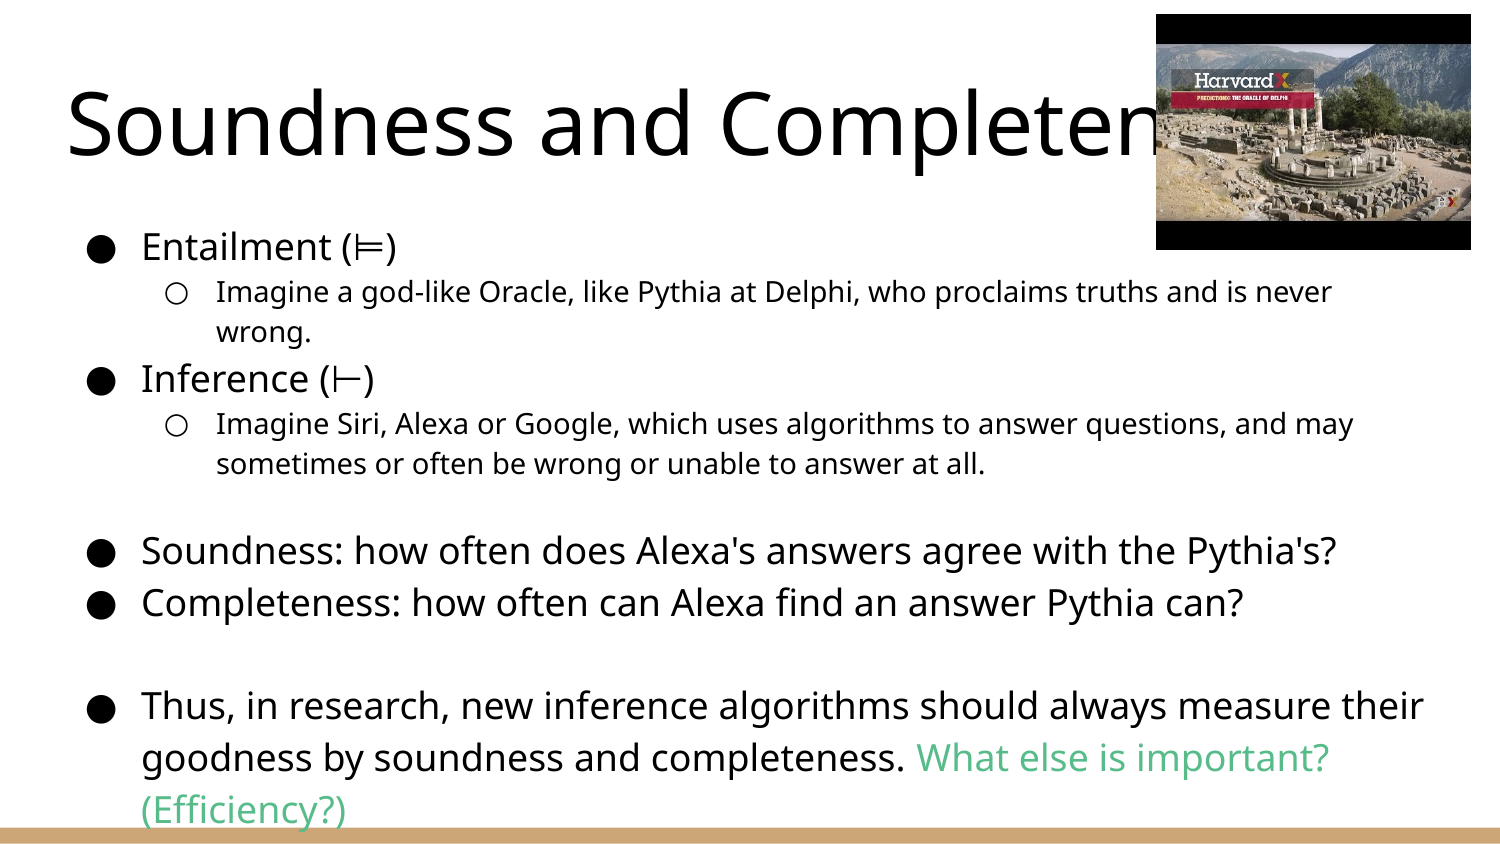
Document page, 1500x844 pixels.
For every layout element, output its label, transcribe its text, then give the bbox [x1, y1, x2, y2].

picture [1155, 14, 1471, 251]
title Soundness and Completeness [51, 51, 1150, 189]
list Entailment (⊨) Imagine a god-like Oracle, like Pythia at Delphi, who proclaims truths and is never wrong. Inference (⊢) Imagine Siri, Alexa or Google, which uses algorithms to answer questions, and may sometimes or often be wrong or unable to answer at all. Soundness: how often does Alexa's answers agree with the Pythia's? Completeness: how often can Alexa find an answer Pythia can? Thus, in research, new inference algorithms should always measure their goodness by soundness and completeness. What else is important? (Efficiency?) [51, 200, 1449, 752]
